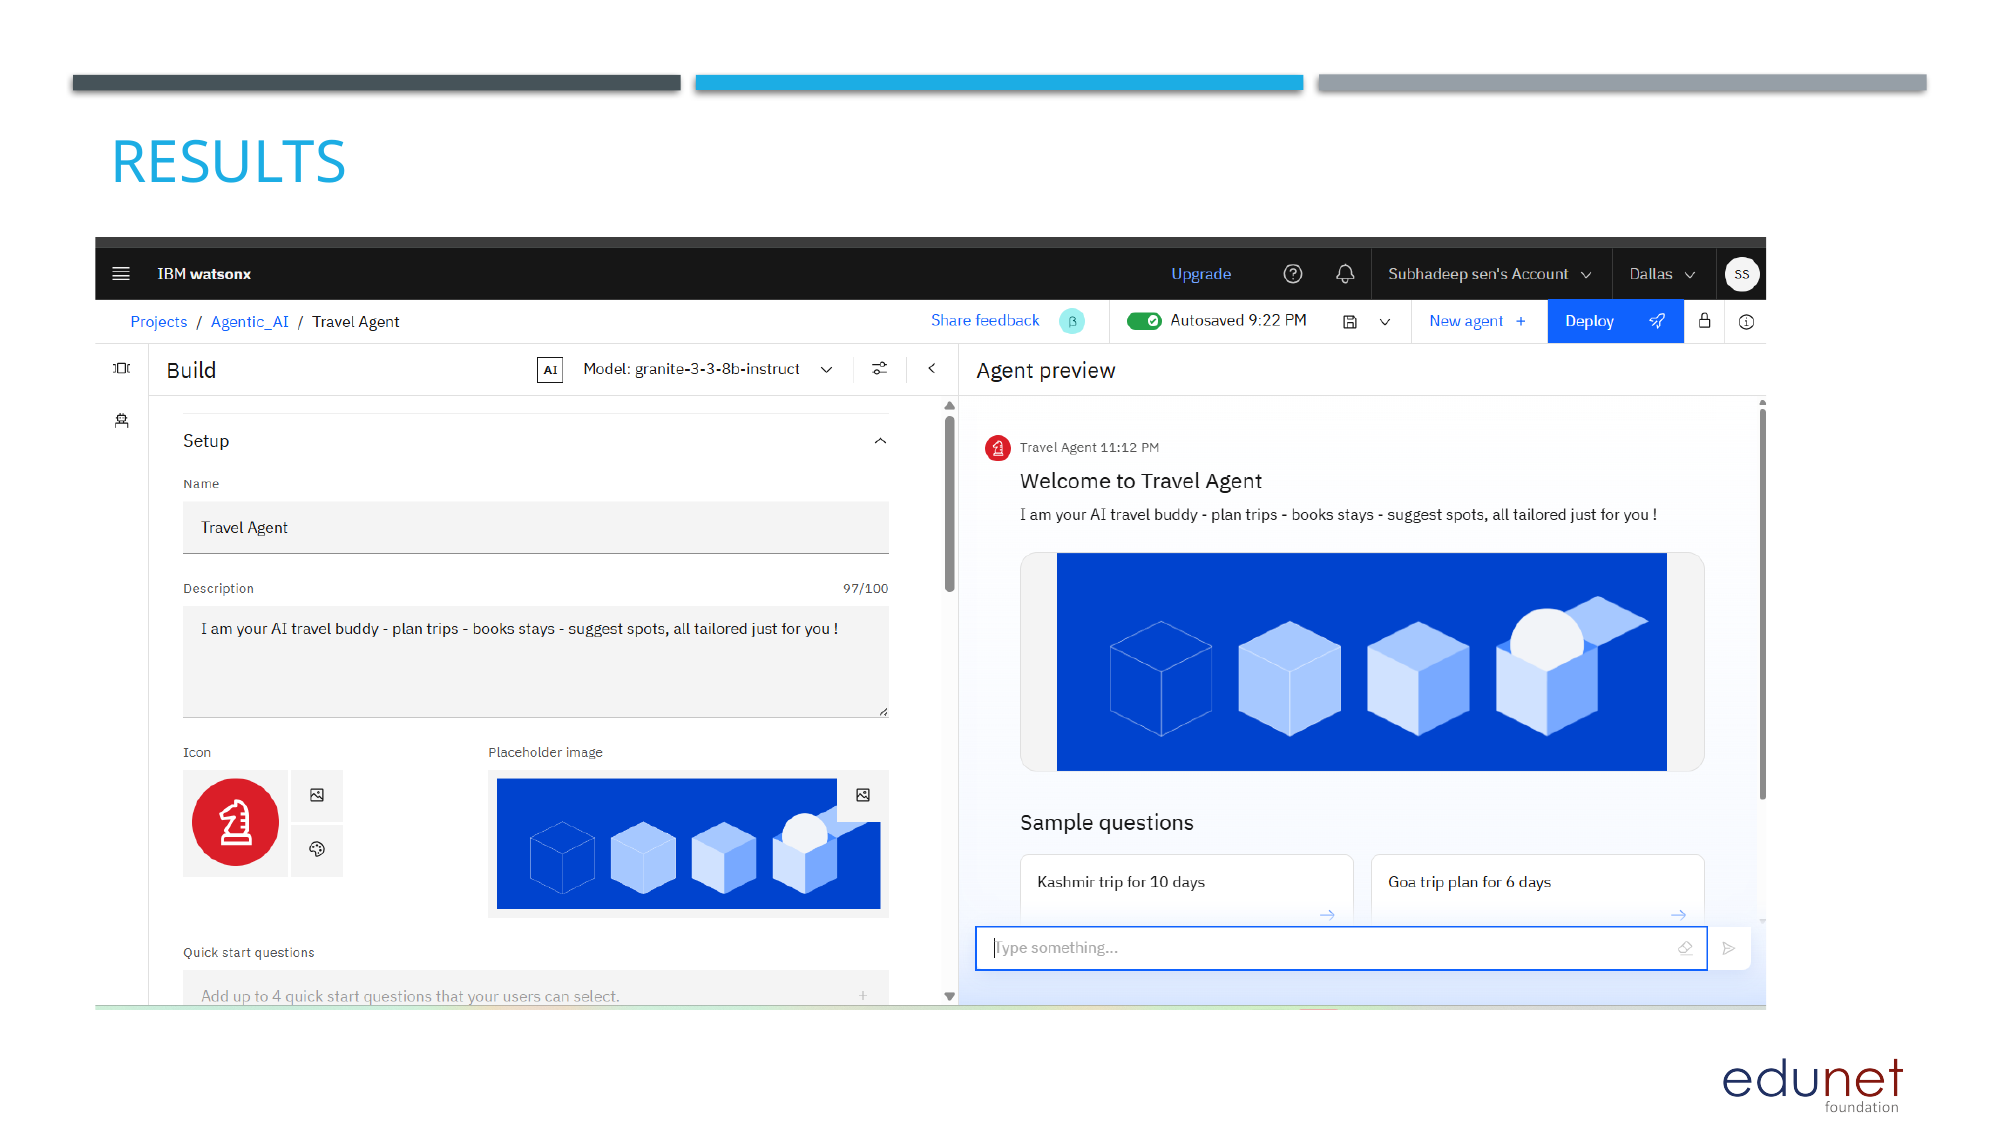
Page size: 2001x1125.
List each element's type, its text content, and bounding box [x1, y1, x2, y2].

picture [1719, 1056, 1905, 1116]
picture [94, 236, 1767, 1011]
title Results [95, 115, 1905, 203]
